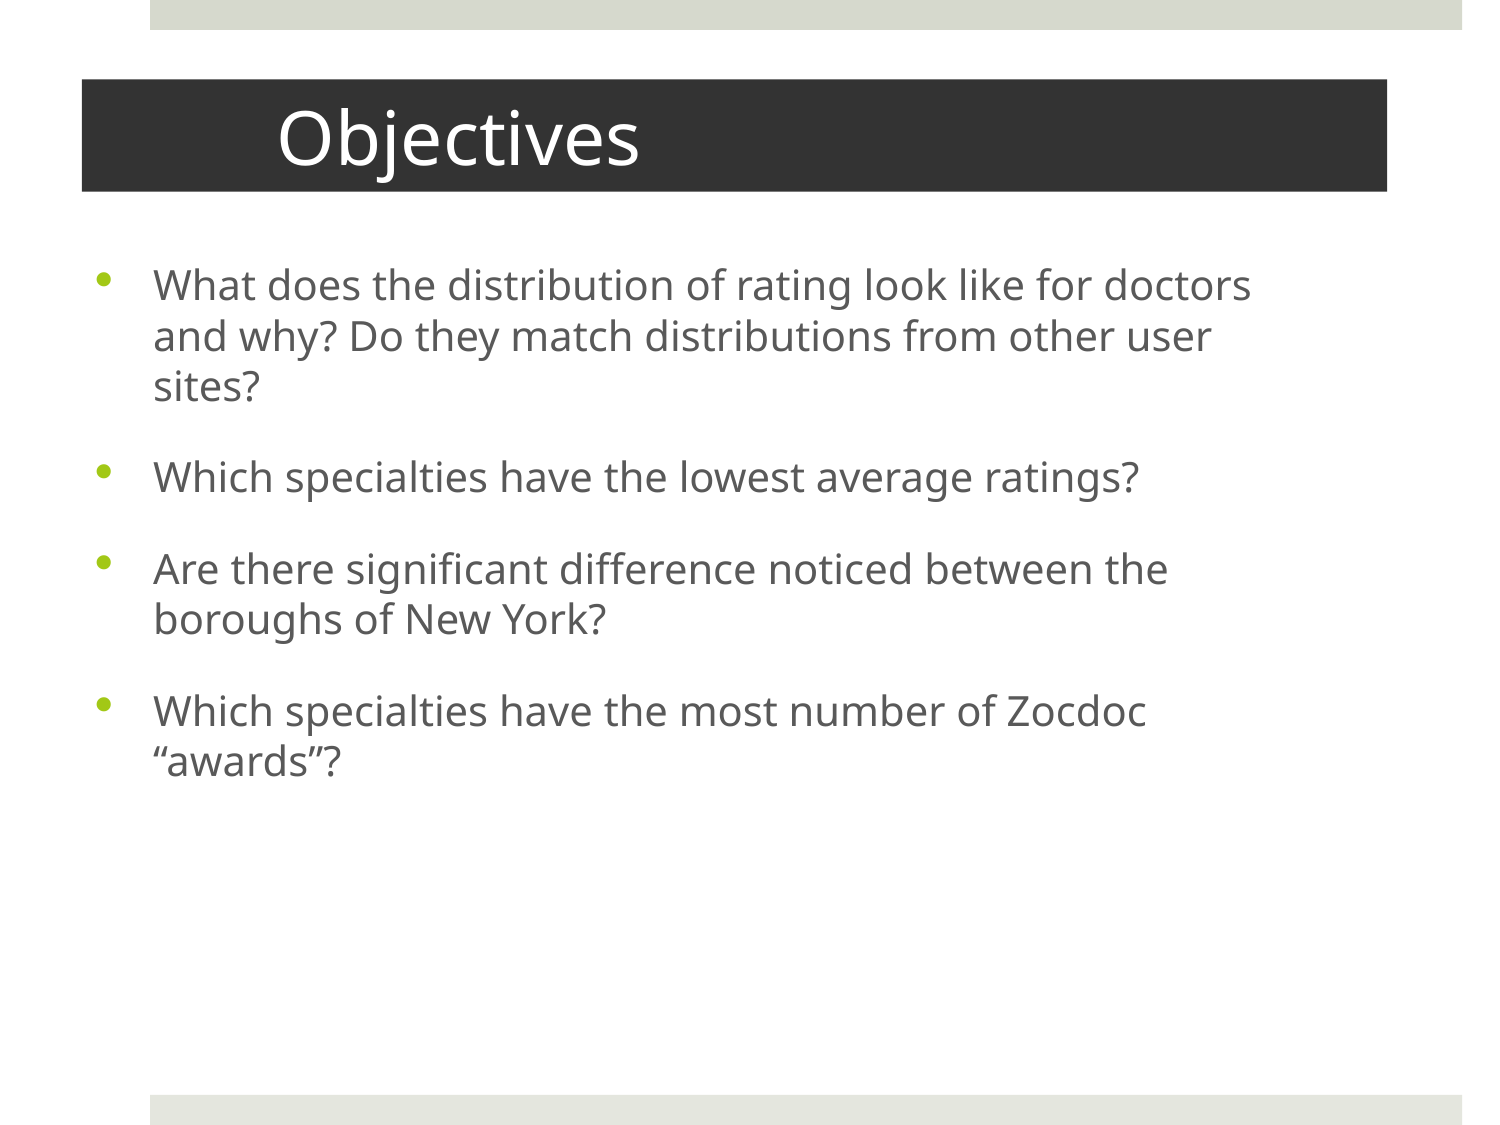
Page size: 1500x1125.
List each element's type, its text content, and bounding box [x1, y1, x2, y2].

list What does the distribution of rating look like for doctors and why? Do they match distributions from other user sites? Which specialties have the lowest average ratings? Are there significant difference noticed between the boroughs of New York? Which specialties have the most number of Zocdoc “awards”? [81, 251, 1322, 909]
title Objectives [81, 79, 1388, 192]
